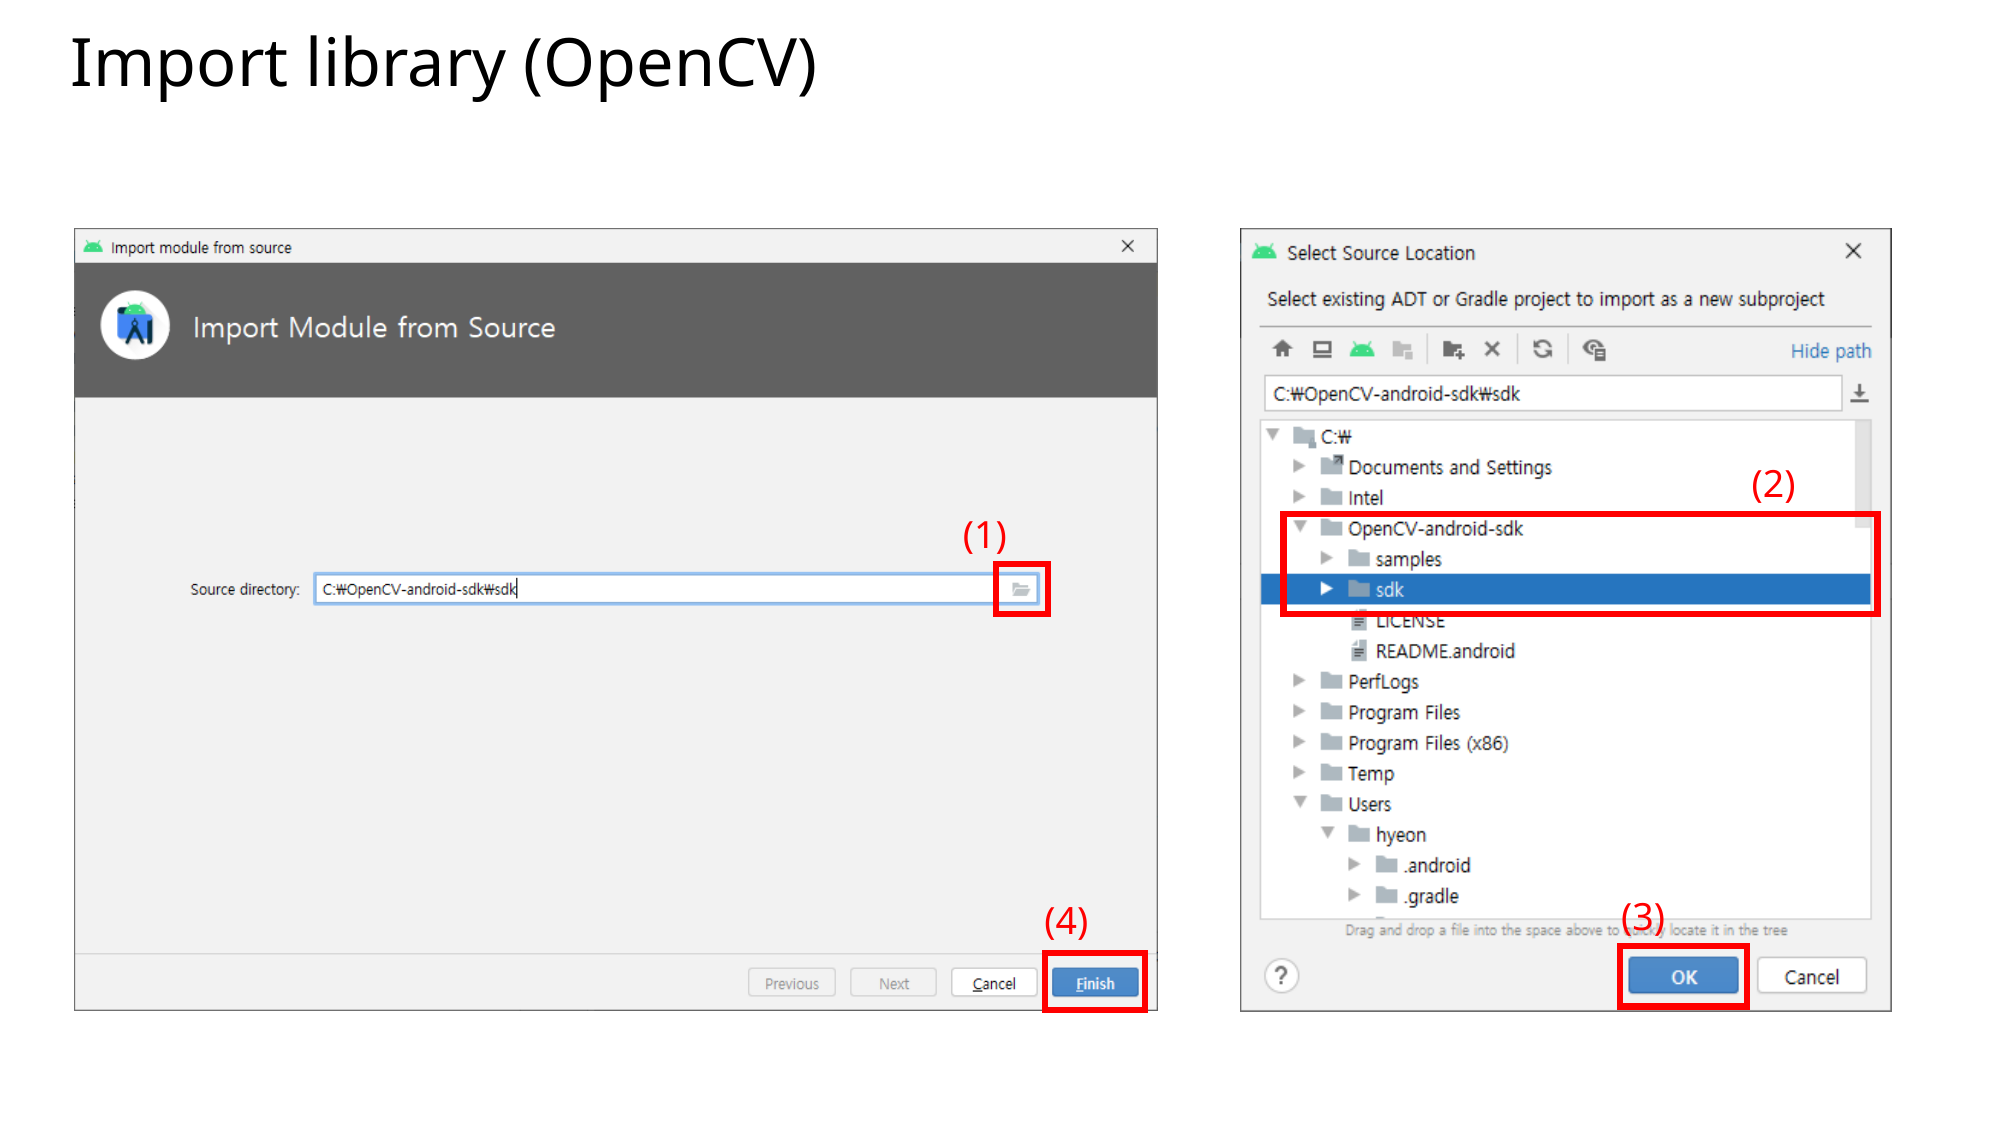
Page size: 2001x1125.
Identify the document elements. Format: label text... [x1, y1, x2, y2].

picture [1240, 228, 1892, 1012]
title Import library (OpenCV) [55, 0, 1945, 130]
picture [74, 228, 1158, 1011]
